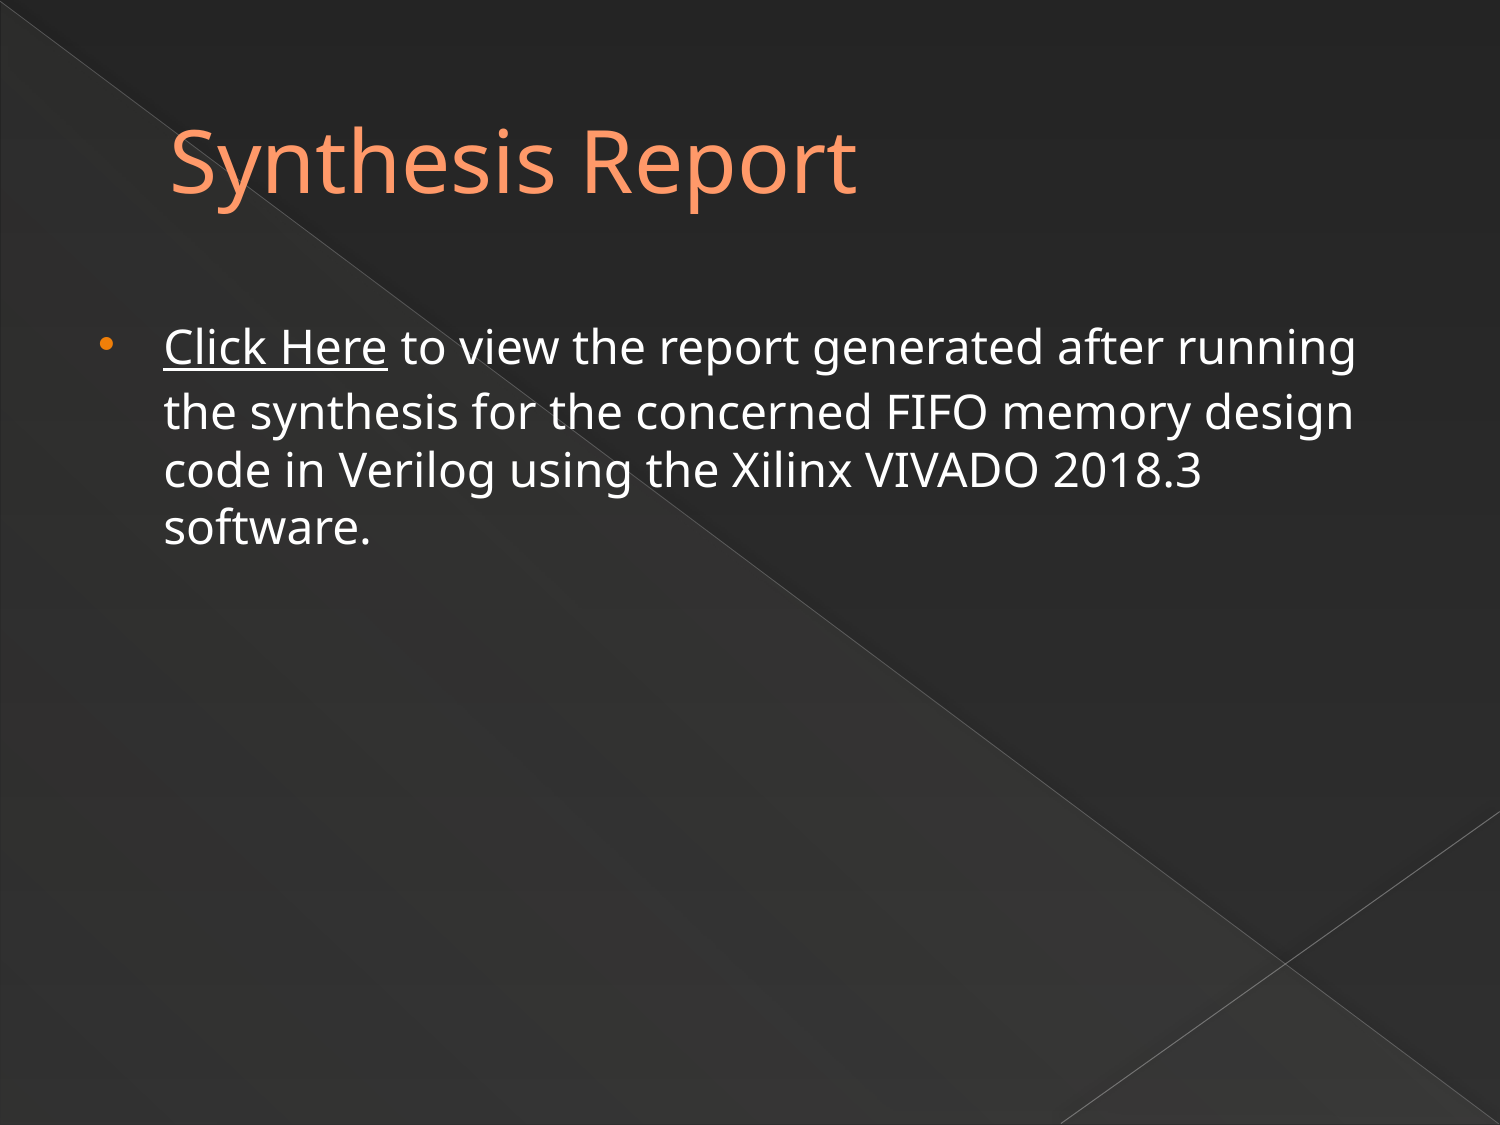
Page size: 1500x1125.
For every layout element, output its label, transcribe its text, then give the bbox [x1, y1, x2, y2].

list Click Here to view the report generated after running the synthesis for the concerned FIFO memory design code in Verilog using the Xilinx VIVADO 2018.3 software. [75, 308, 1425, 1059]
title Synthesis Report [75, 43, 1425, 274]
